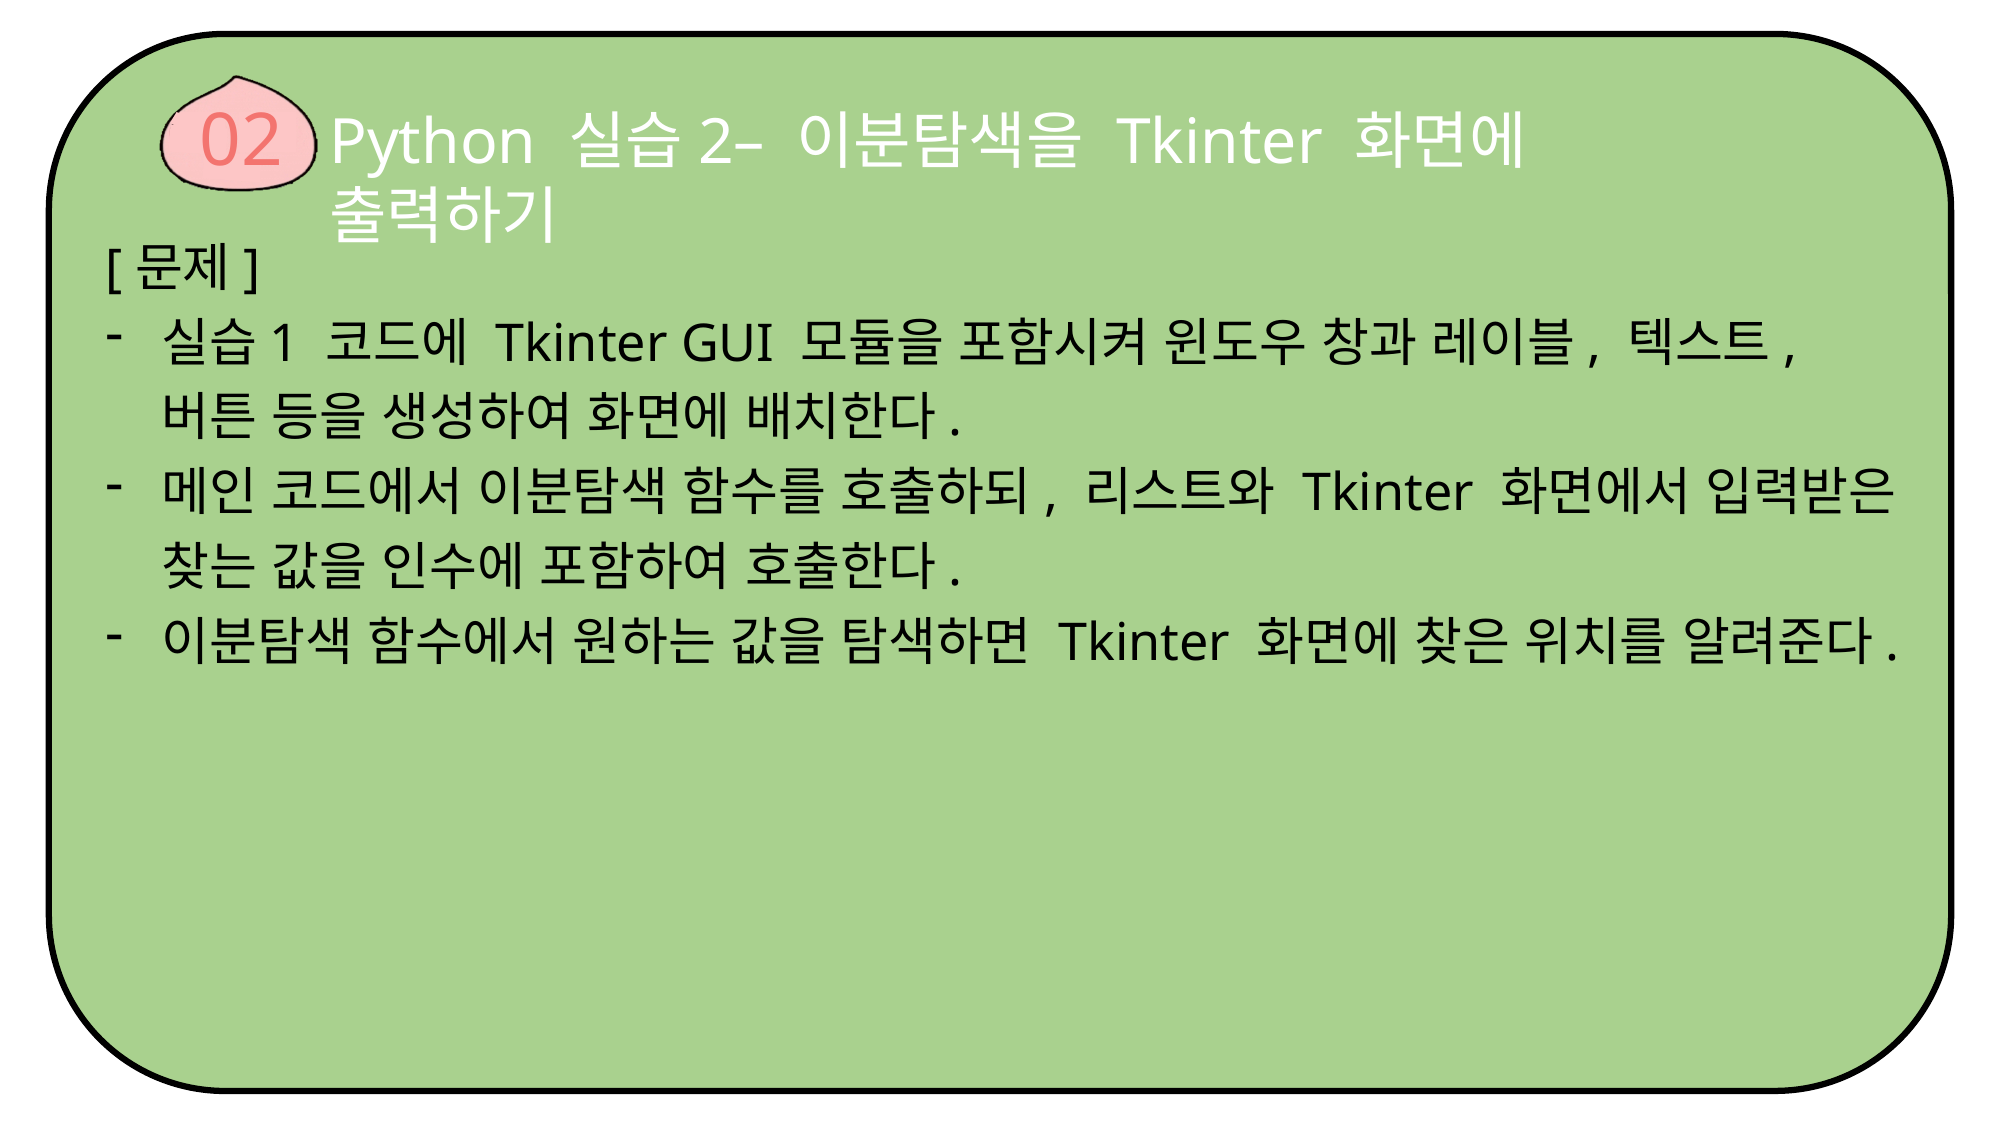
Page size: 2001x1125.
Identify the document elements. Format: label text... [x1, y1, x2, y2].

text_box [47, 32, 1953, 1093]
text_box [149, 70, 1693, 194]
text_box [문제] 실습1 코드에 Tkinter GUI 모듈을 포함시켜 윈도우 창과 레이블, 텍스트, 버튼 등을 생성하여 화면에 배치한다. 메인 코드에서 이분탐색 함수를 호출하되, 리스트와 Tkinter 화면에서 입력받은 찾는 값을 인수에 포함하여 호출한다. 이분탐색 함수에서 원하는 값을 탐색하면 Tkinter 화면에 찾은 위치를 알려준다. [90, 214, 1916, 679]
